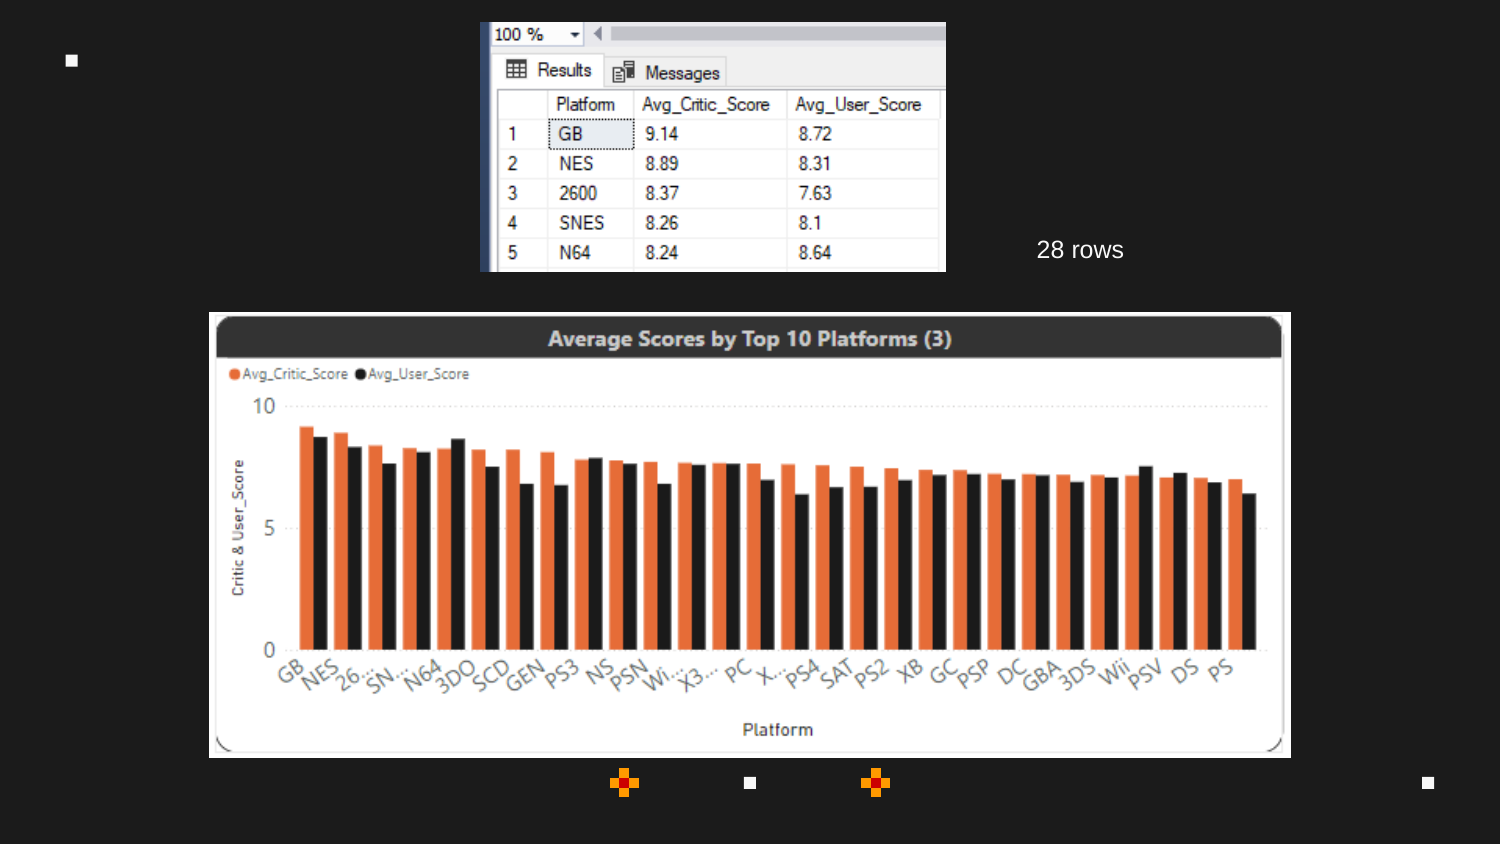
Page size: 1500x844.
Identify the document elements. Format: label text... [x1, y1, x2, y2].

text_box 28 rows [1021, 226, 1204, 272]
picture [479, 21, 947, 273]
picture [209, 311, 1291, 758]
